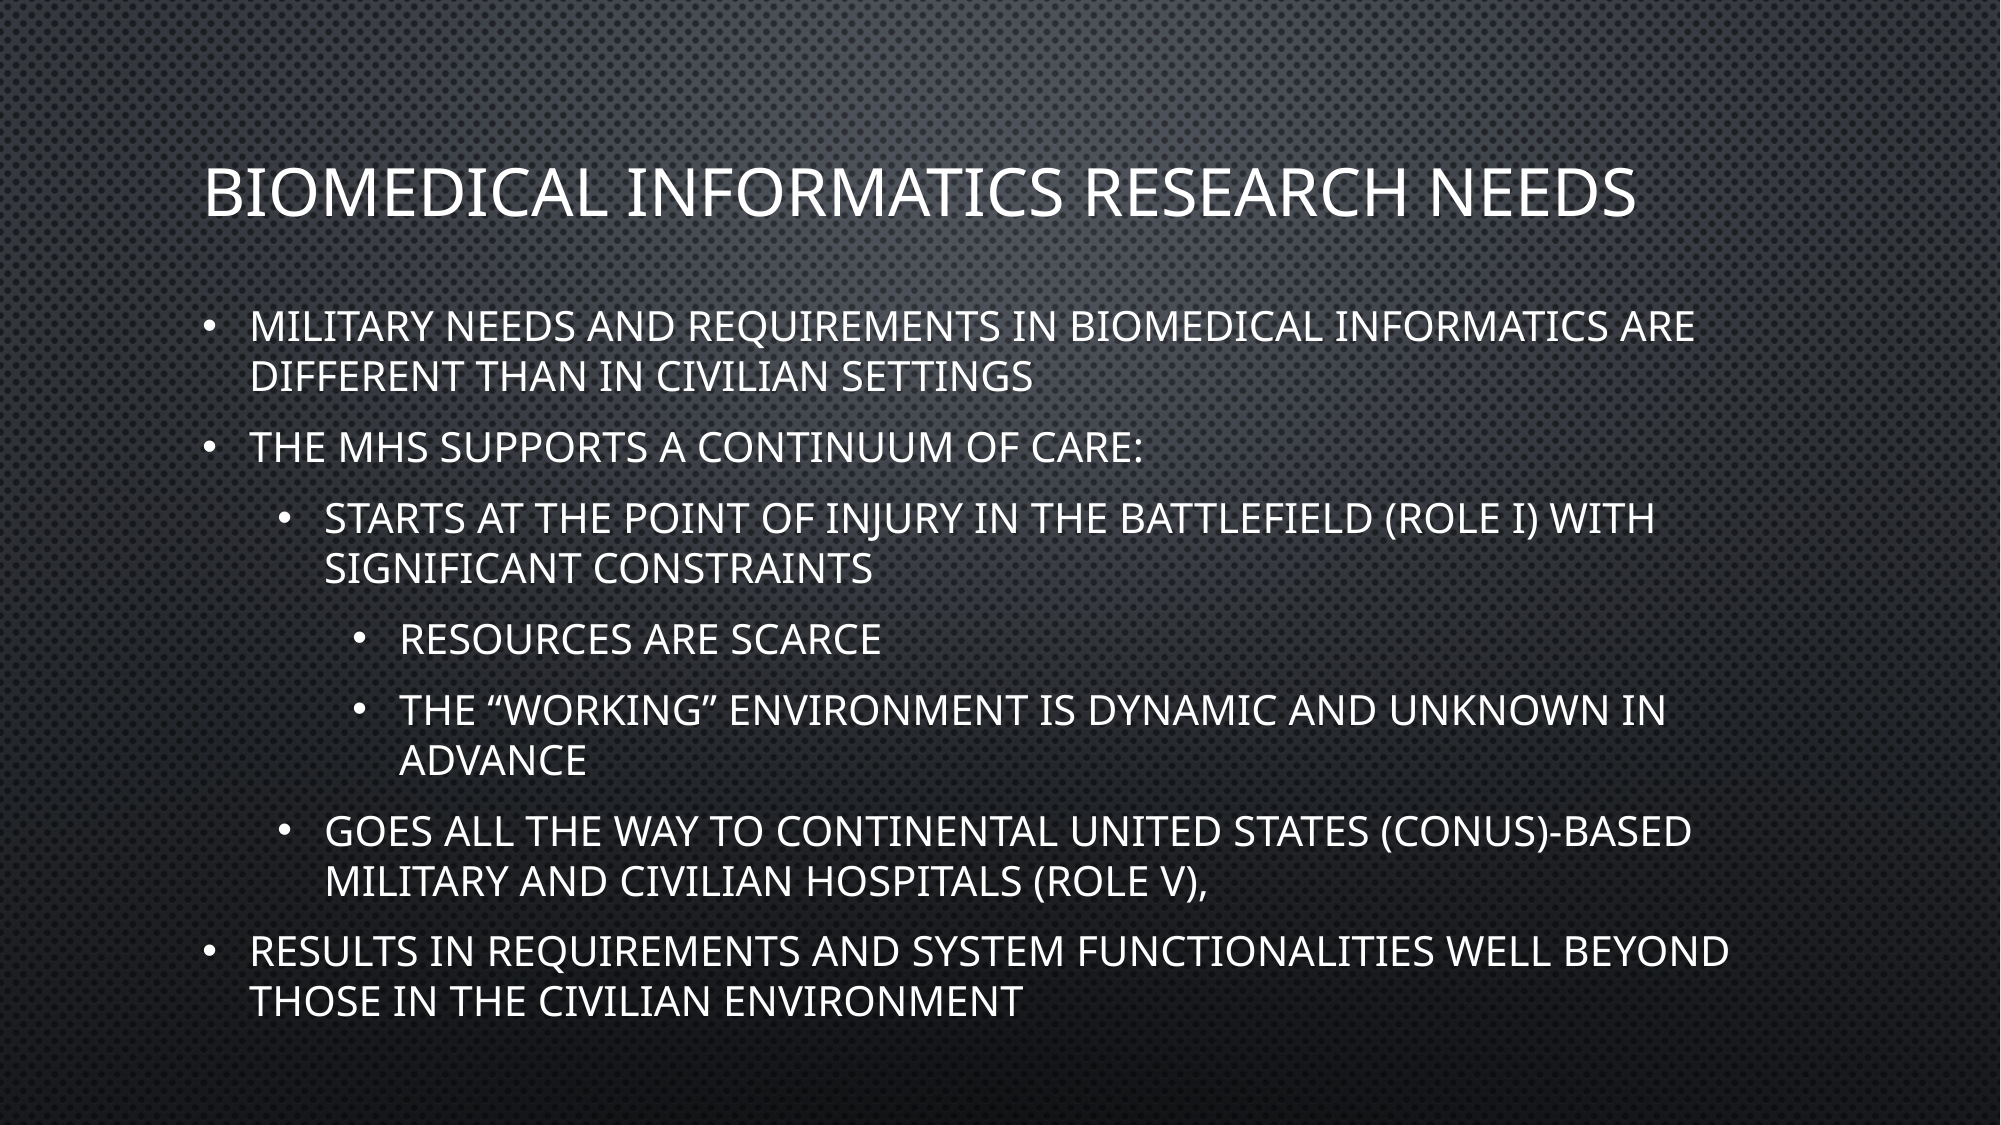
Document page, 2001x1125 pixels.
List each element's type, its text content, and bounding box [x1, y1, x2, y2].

title Biomedical Informatics Research Needs [187, 99, 1813, 280]
list military needs and requirements in biomedical informatics are different than in civilian settings The MHS supports a continuum of care: starts at the point of injury in the battlefield (Role I) with significant constraints resources are scarce The “working” environment is dynamic and unknown in advance Goes all the way to Continental United States (CONUS)-based military and civilian hospitals (Role V), results in requirements and system functionalities well beyond those in the civilian environment [187, 311, 1813, 1014]
